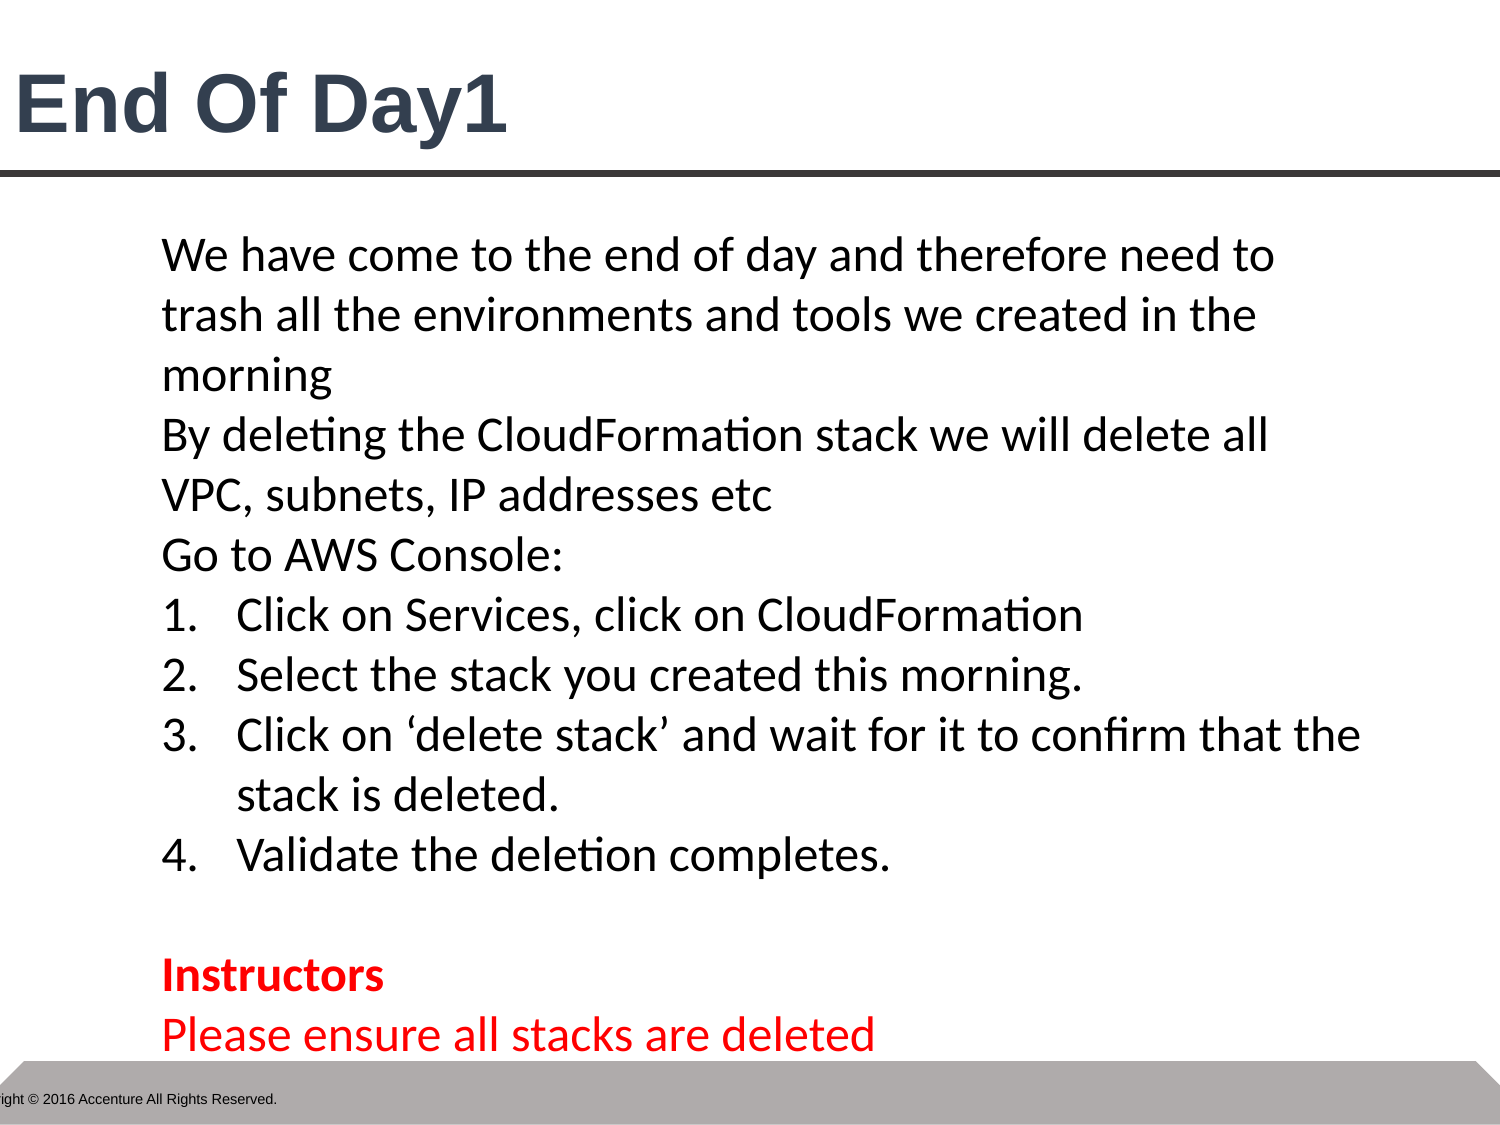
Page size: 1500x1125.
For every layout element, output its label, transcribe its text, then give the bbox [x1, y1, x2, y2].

text_box We have come to the end of day and therefore need to trash all the environments and tools we created in the morning By deleting the CloudFormation stack we will delete all VPC, subnets, IP addresses etc Go to AWS Console: Click on Services, click on CloudFormation Select the stack you created this morning. Click on ‘delete stack’ and wait for it to confirm that the stack is deleted. Validate the deletion completes. Instructors Please ensure all stacks are deleted [146, 214, 1378, 1069]
title End Of Day1 [0, 53, 1500, 147]
